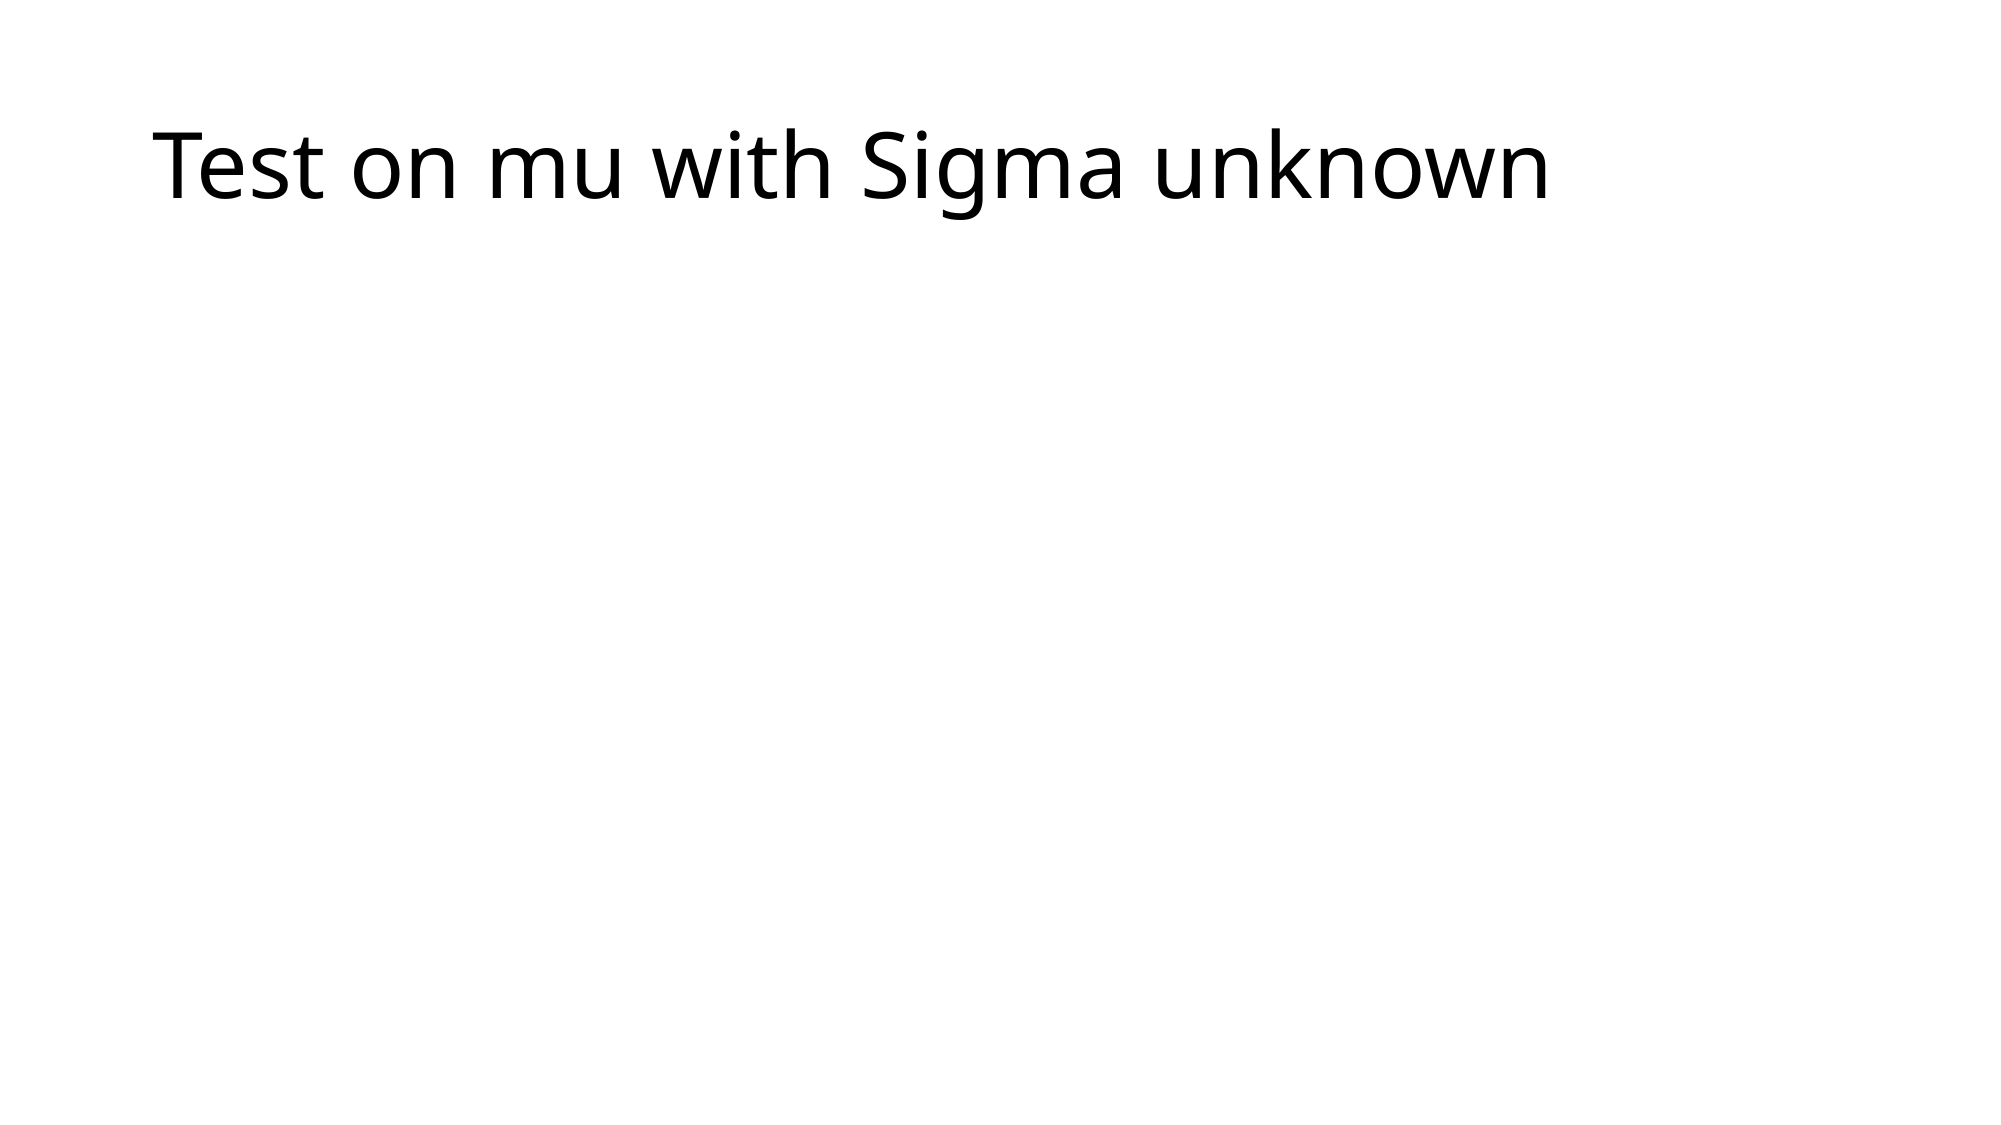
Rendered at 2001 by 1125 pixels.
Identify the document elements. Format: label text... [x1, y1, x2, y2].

title Test on mu with Sigma unknown [137, 59, 1863, 278]
